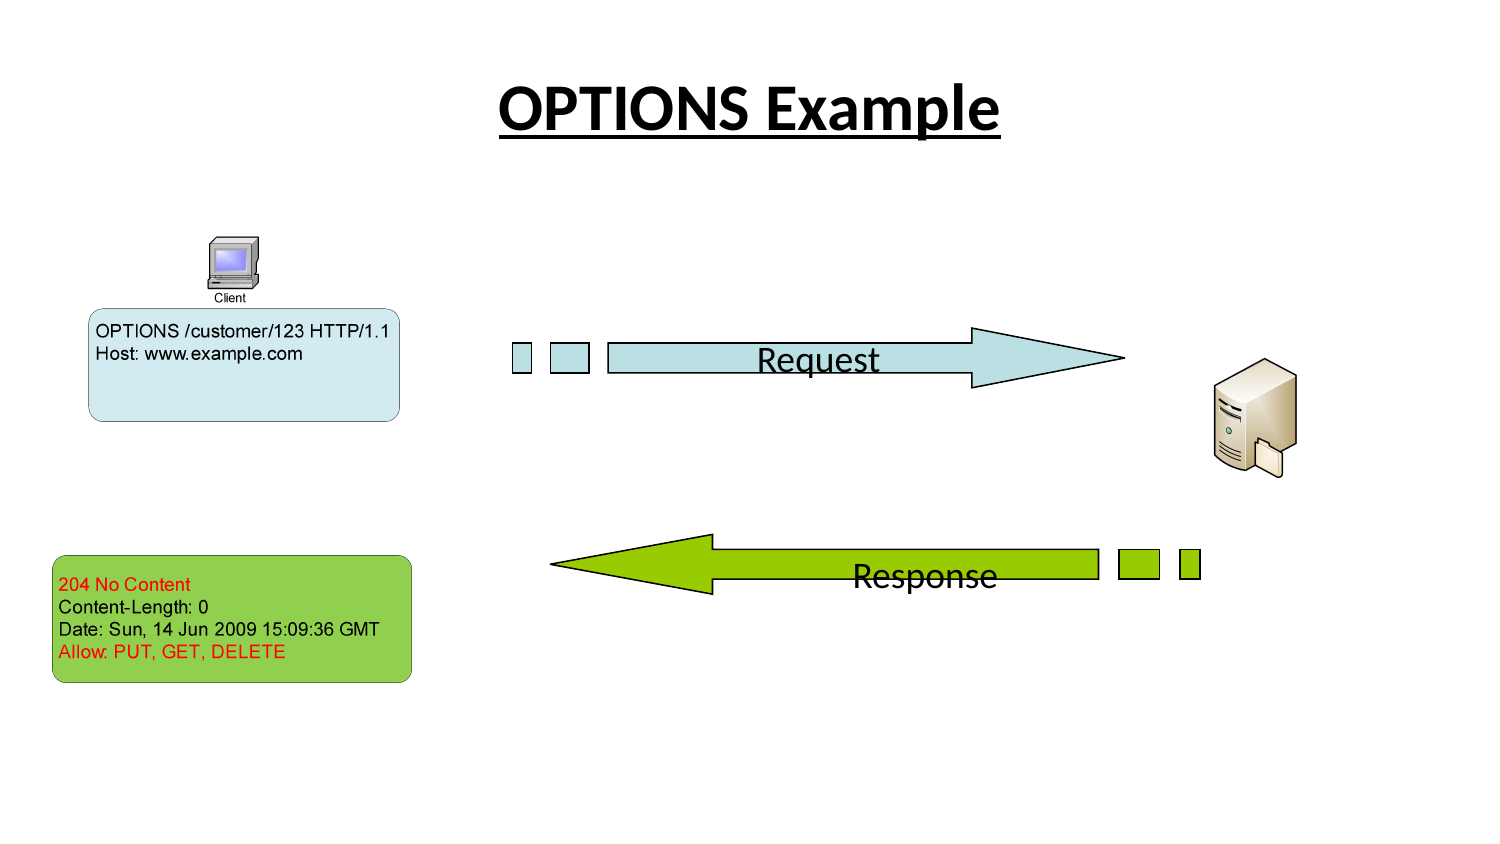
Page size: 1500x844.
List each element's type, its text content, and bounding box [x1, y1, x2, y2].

text_box Response [837, 543, 1014, 589]
title OPTIONS Example [75, 33, 1425, 175]
text_box Request [608, 328, 1125, 388]
text_box Request [512, 342, 532, 373]
picture [87, 234, 401, 423]
text_box [550, 534, 1201, 595]
picture [1212, 356, 1298, 480]
picture [50, 552, 413, 684]
text_box Request [550, 342, 589, 373]
